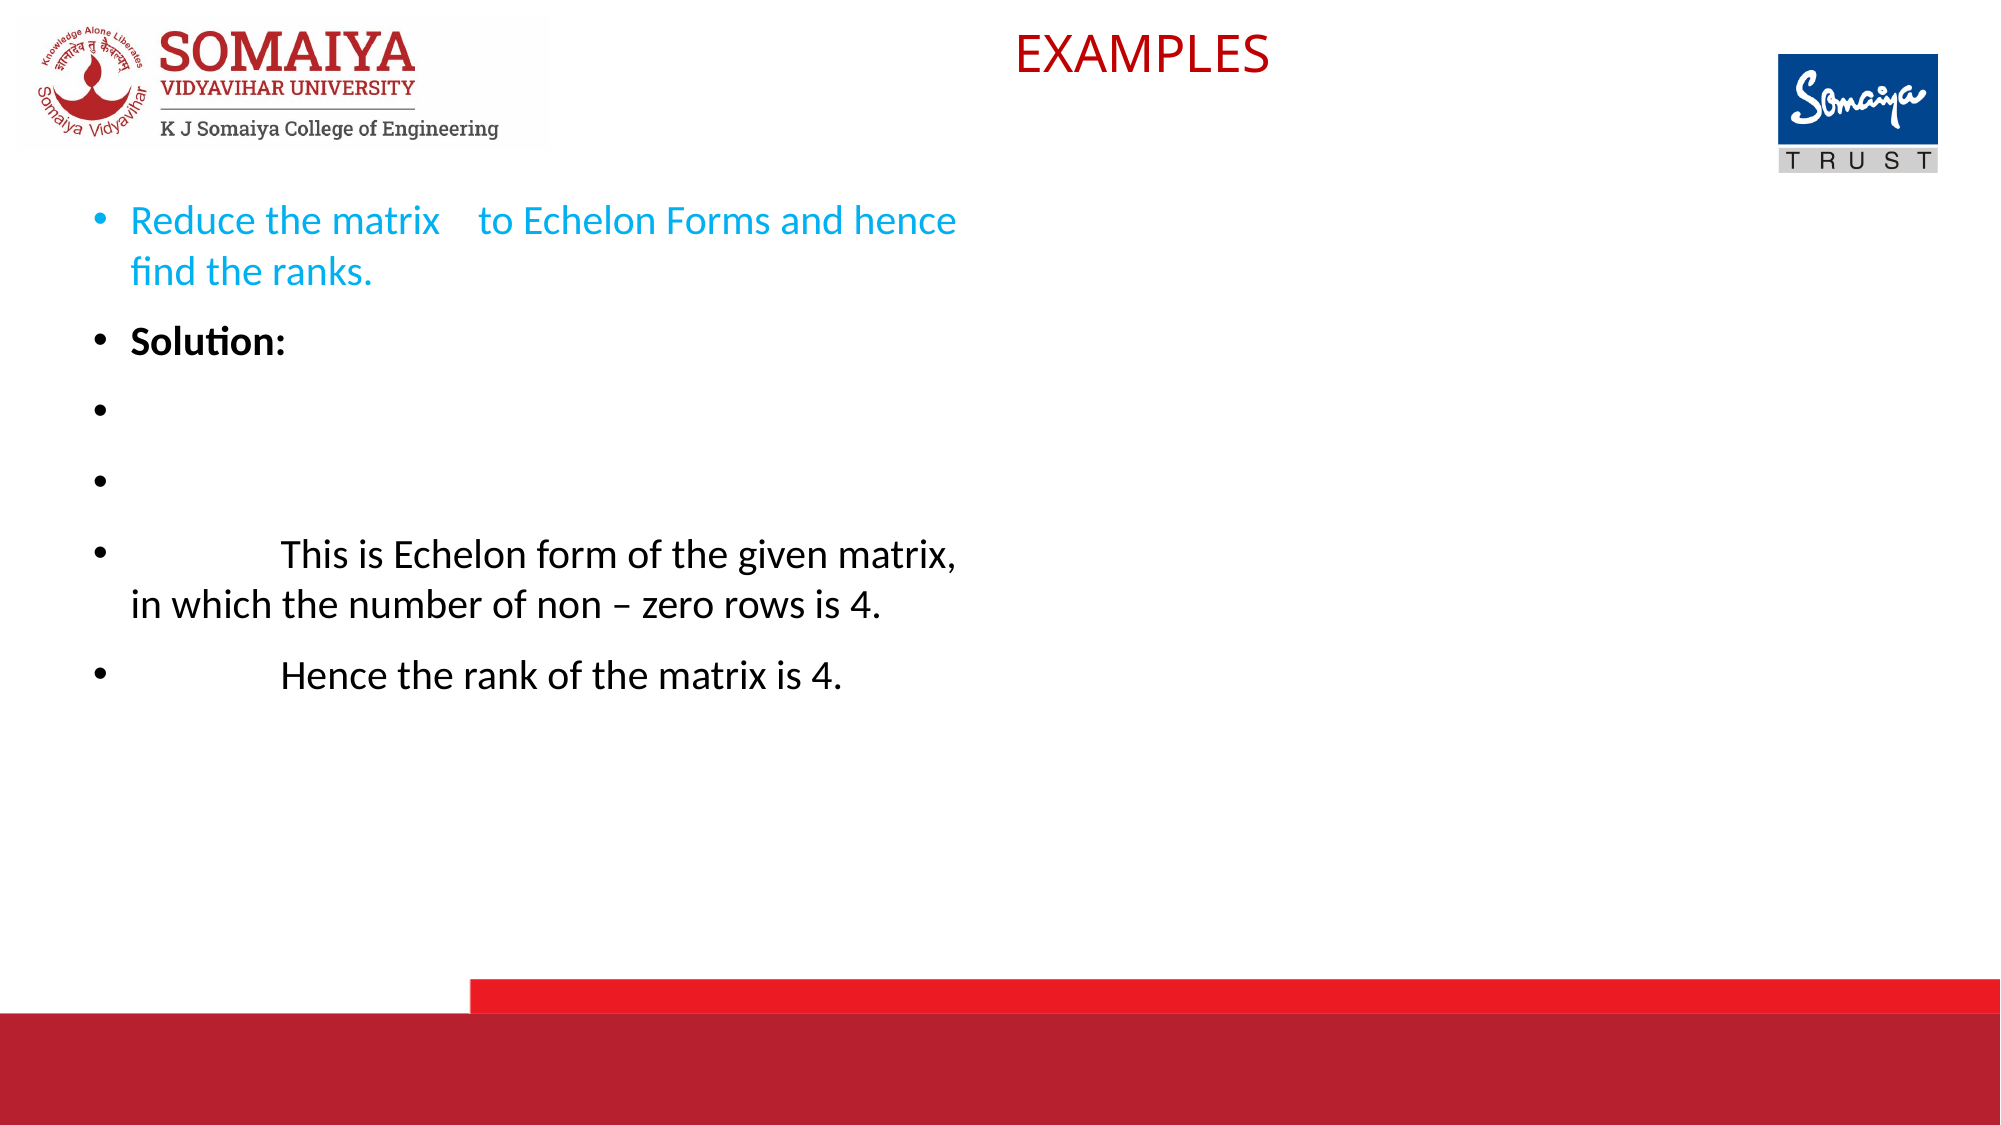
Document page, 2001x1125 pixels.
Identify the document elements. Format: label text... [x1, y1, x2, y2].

picture [17, 16, 550, 150]
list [1778, 54, 1938, 173]
picture [0, 67, 2000, 1125]
title EXAMPLES [549, 18, 1737, 211]
